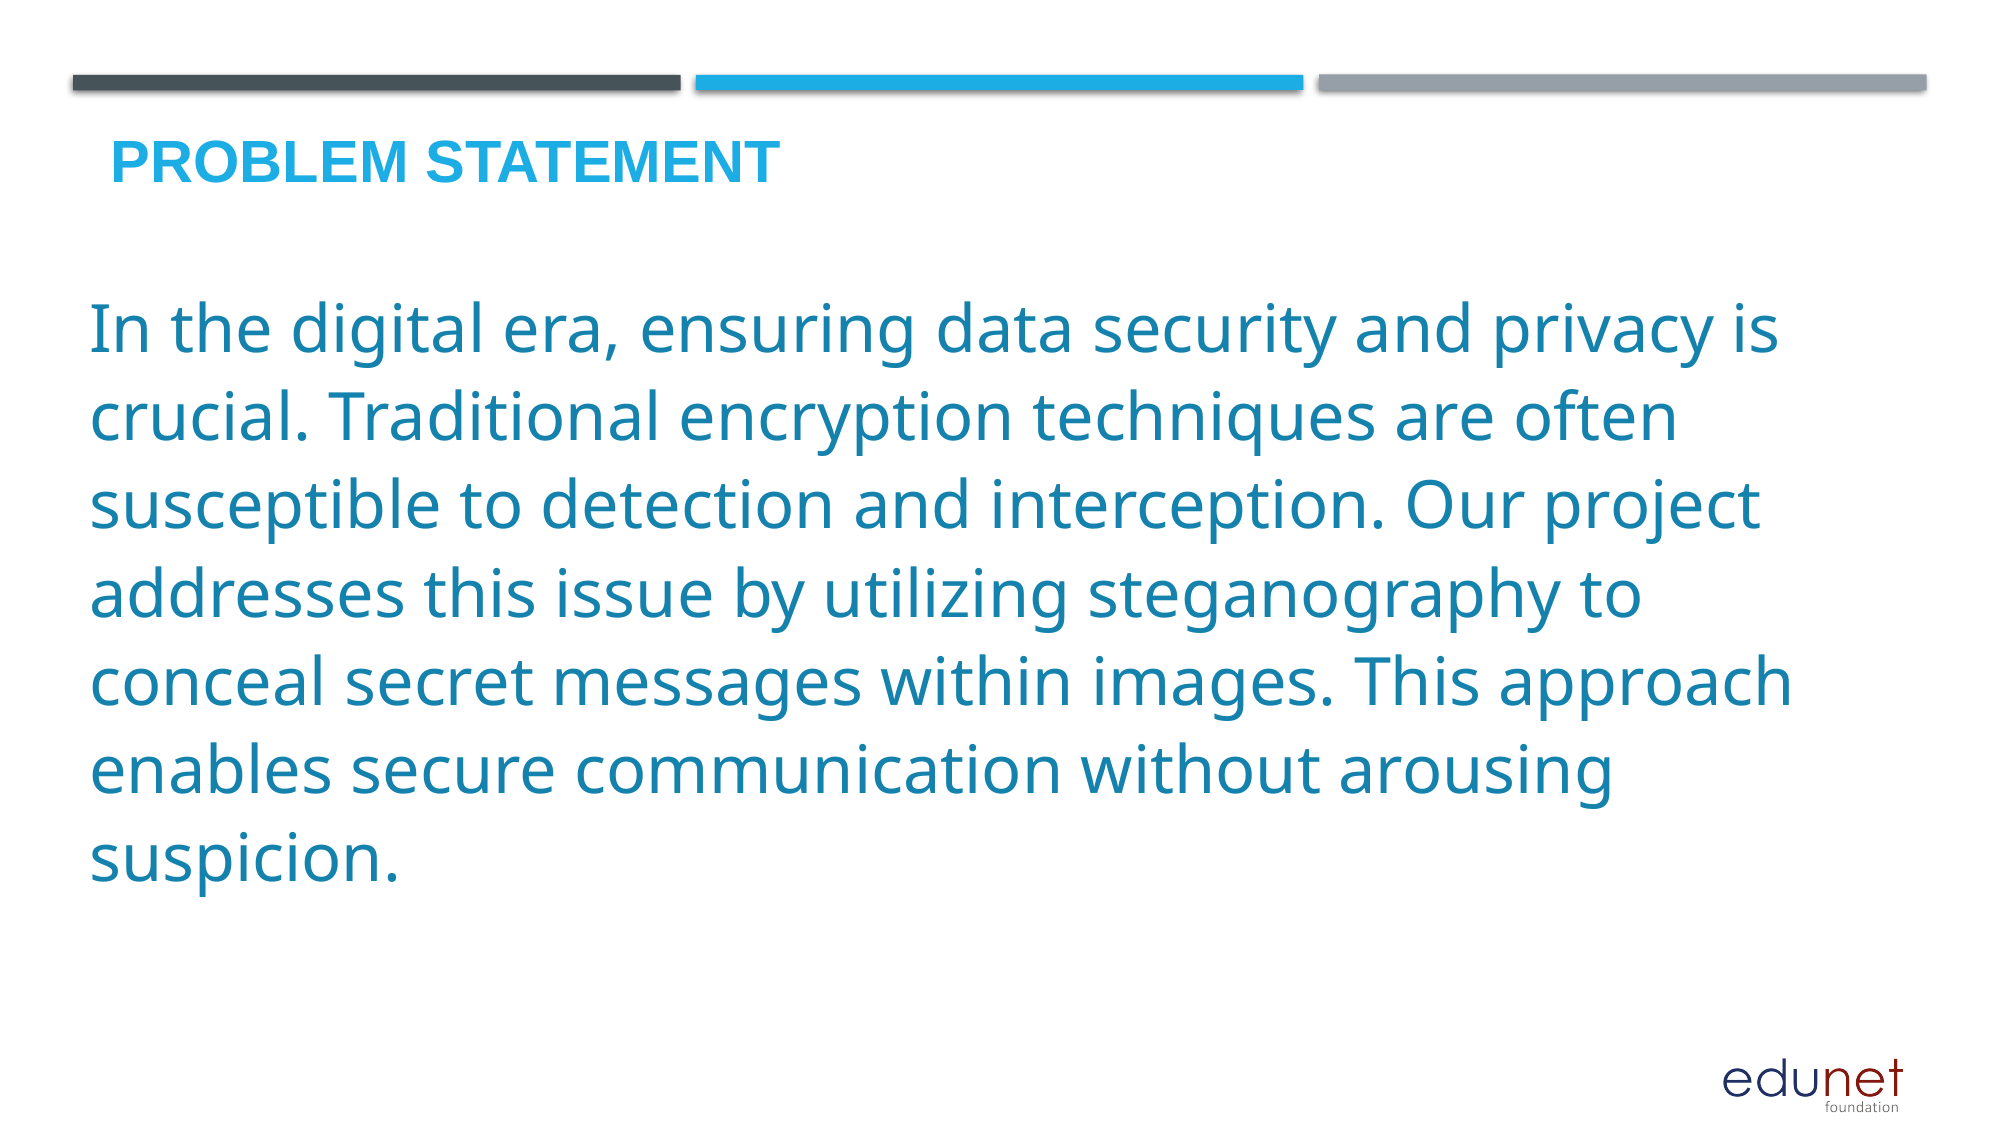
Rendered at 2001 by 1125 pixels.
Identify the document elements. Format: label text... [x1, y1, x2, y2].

title Problem Statement [95, 115, 1905, 203]
picture [1719, 1056, 1905, 1116]
list In the digital era, ensuring data security and privacy is crucial. Traditional encryption techniques are often susceptible to detection and interception. Our project addresses this issue by utilizing steganography to conceal secret messages within images. This approach enables secure communication without arousing suspicion. [74, 203, 1884, 970]
